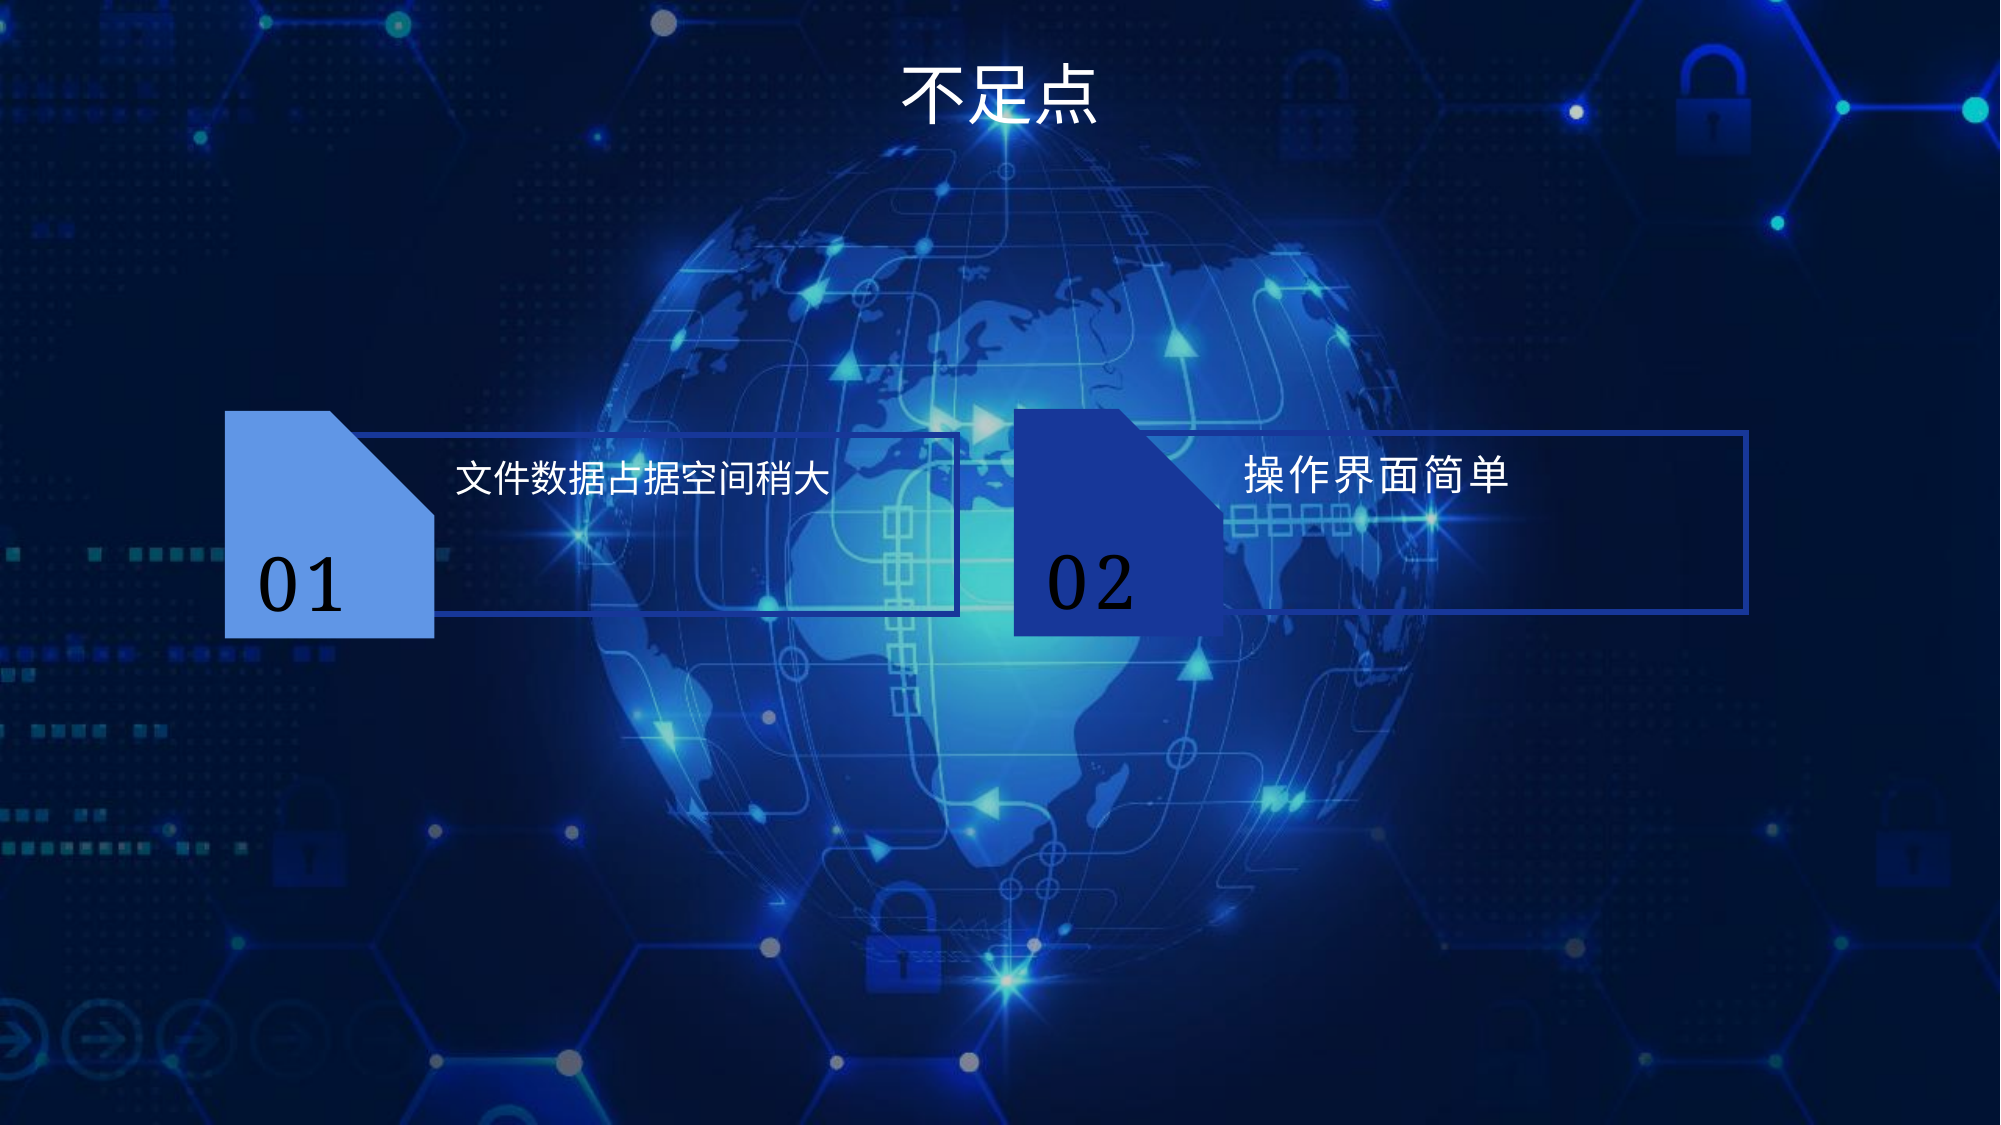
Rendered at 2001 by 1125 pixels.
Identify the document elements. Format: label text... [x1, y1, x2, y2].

text_box 文件数据占据空间稍大 [440, 447, 933, 618]
text_box 01 [198, 529, 407, 639]
text_box 操作界面简单 [1229, 441, 1737, 593]
text_box [1145, 432, 1747, 613]
text_box [223, 409, 436, 640]
text_box [1737, 446, 1747, 516]
text_box [356, 434, 958, 615]
text_box [1012, 407, 1225, 638]
picture [0, 0, 2000, 1125]
text_box 02 [987, 527, 1196, 637]
text_box 不足点 [28, 45, 1972, 141]
